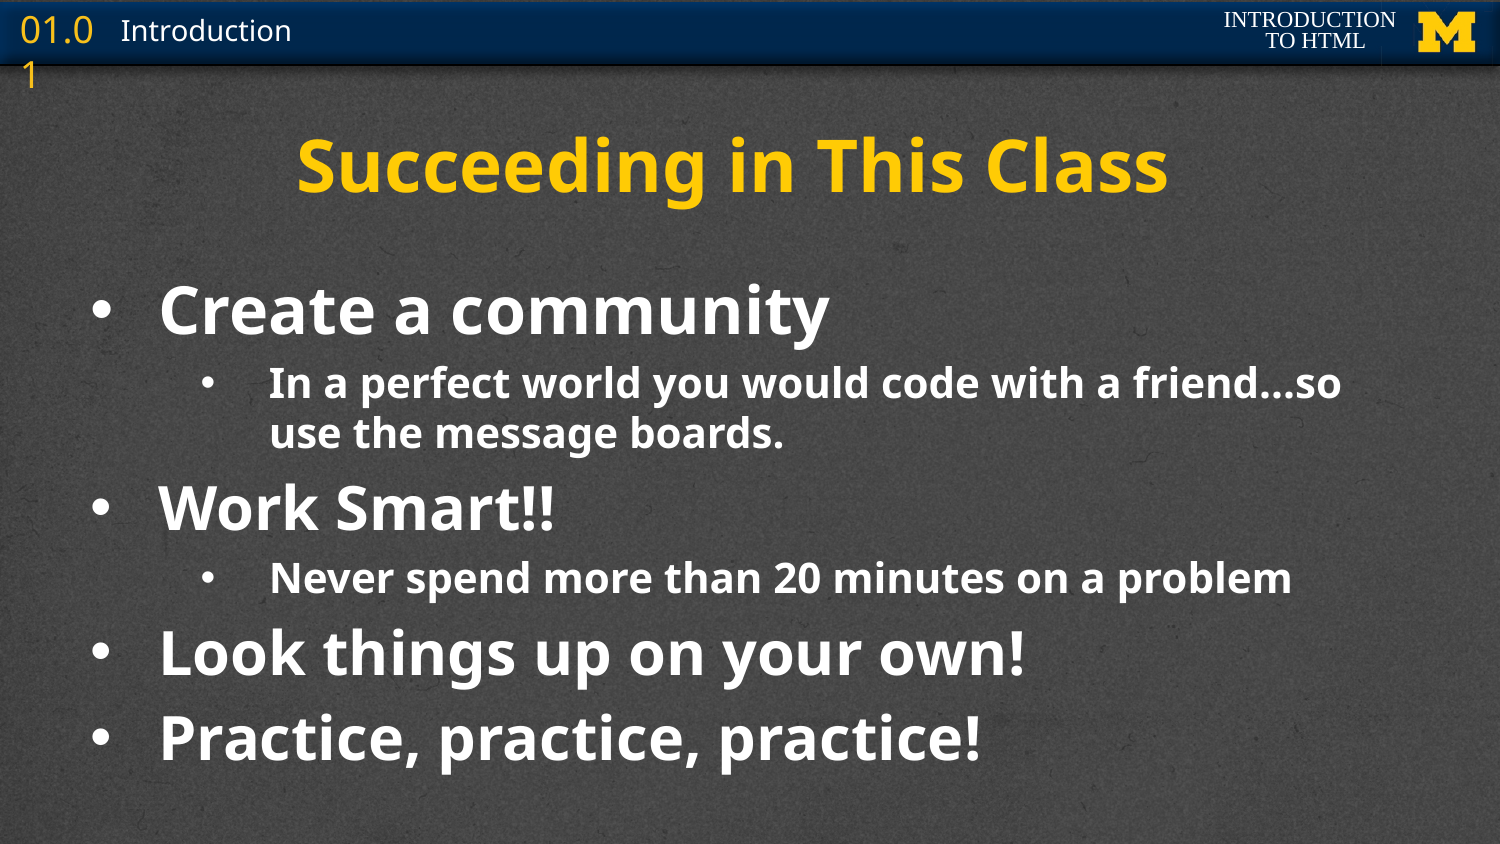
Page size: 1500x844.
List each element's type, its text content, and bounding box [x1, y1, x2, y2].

title Succeeding in This Class [41, 111, 1425, 227]
list Create a community In a perfect world you would code with a friend…so use the message boards. Work Smart!! Never spend more than 20 minutes on a problem Look things up on your own! Practice, practice, practice! [75, 260, 1425, 782]
picture [0, 0, 1500, 844]
